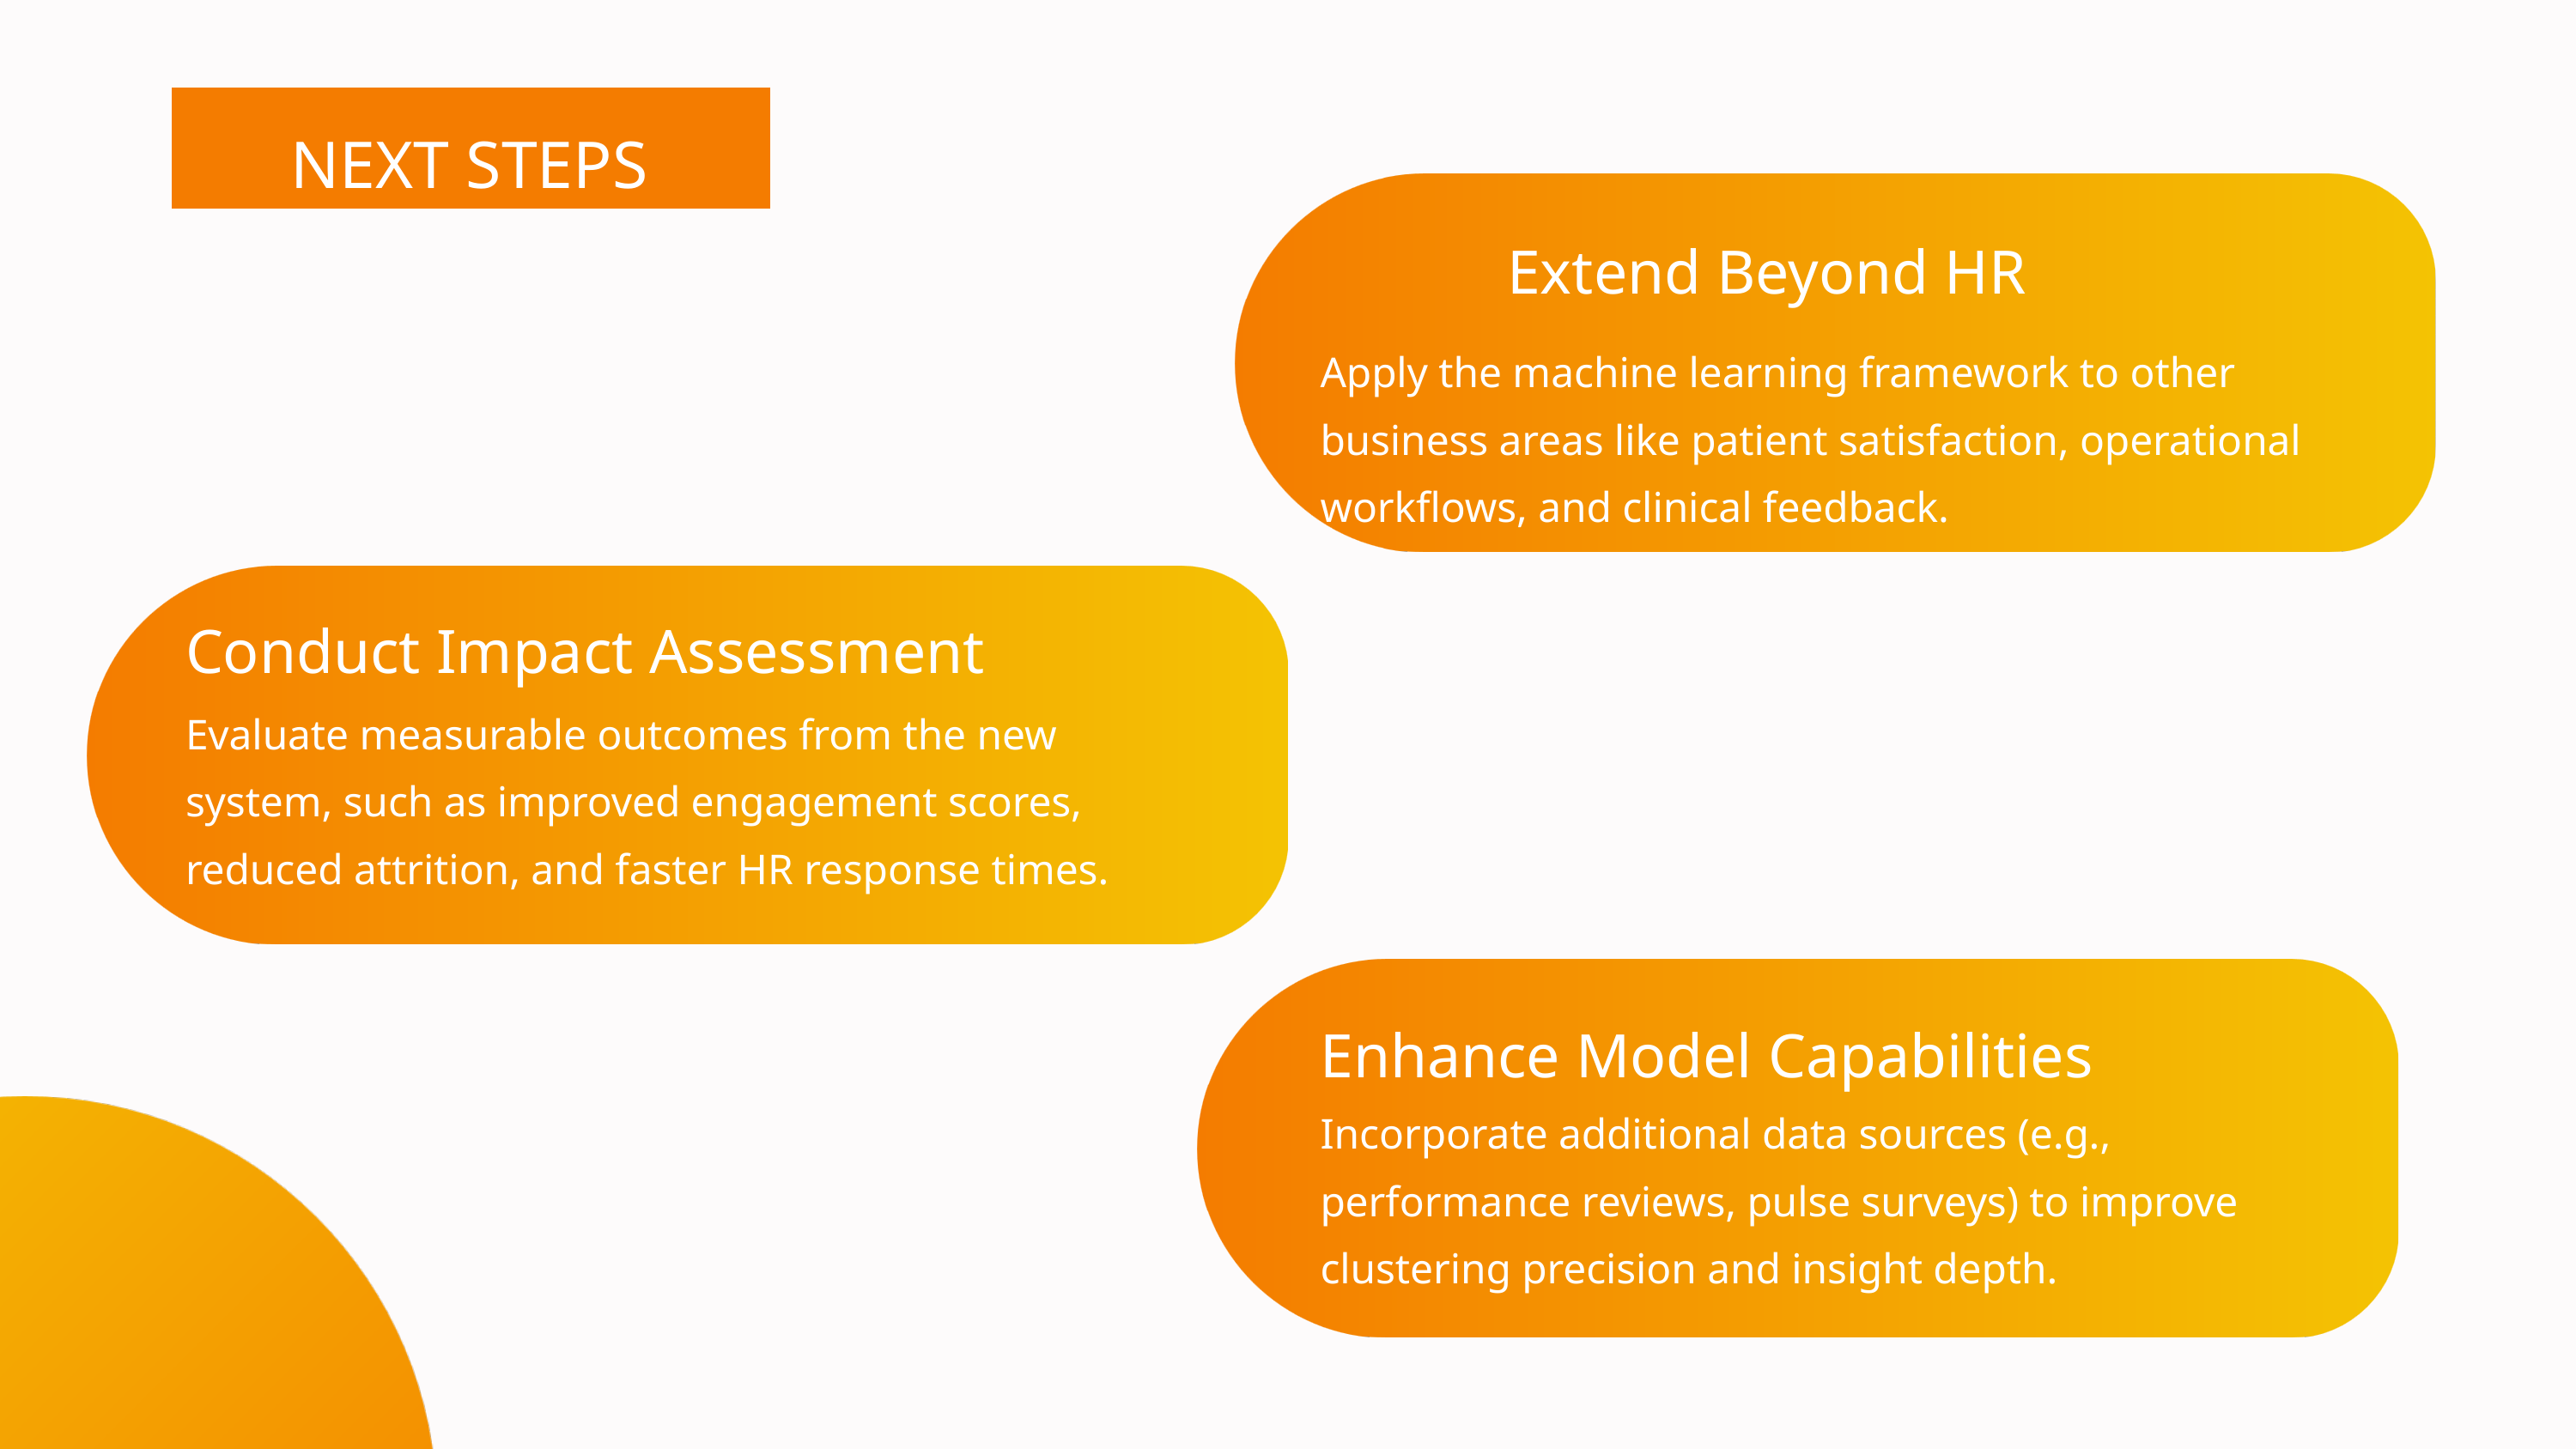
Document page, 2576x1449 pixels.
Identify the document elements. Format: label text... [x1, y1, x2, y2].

text_box [0, 1096, 437, 1449]
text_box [169, 72, 770, 225]
text_box Incorporate additional data sources (e.g., performance reviews, pulse surveys) to improve clustering precision and insight depth. [1320, 1089, 2324, 1293]
text_box [1234, 173, 2436, 552]
text_box Apply the machine learning framework to other business areas like patient satisfaction, operational workflows, and clinical feedback. [1320, 328, 2398, 531]
text_box Enhance Model Capabilities [1320, 990, 2324, 1089]
text_box Evaluate measurable outcomes from the new system, such as improved engagement scores, reduced attrition, and faster HR response times. [185, 690, 1189, 894]
text_box Extend Beyond HR [1507, 203, 2163, 306]
text_box [1196, 959, 2399, 1337]
text_box Conduct Impact Assessment [185, 585, 1189, 686]
text_box [86, 566, 1289, 944]
